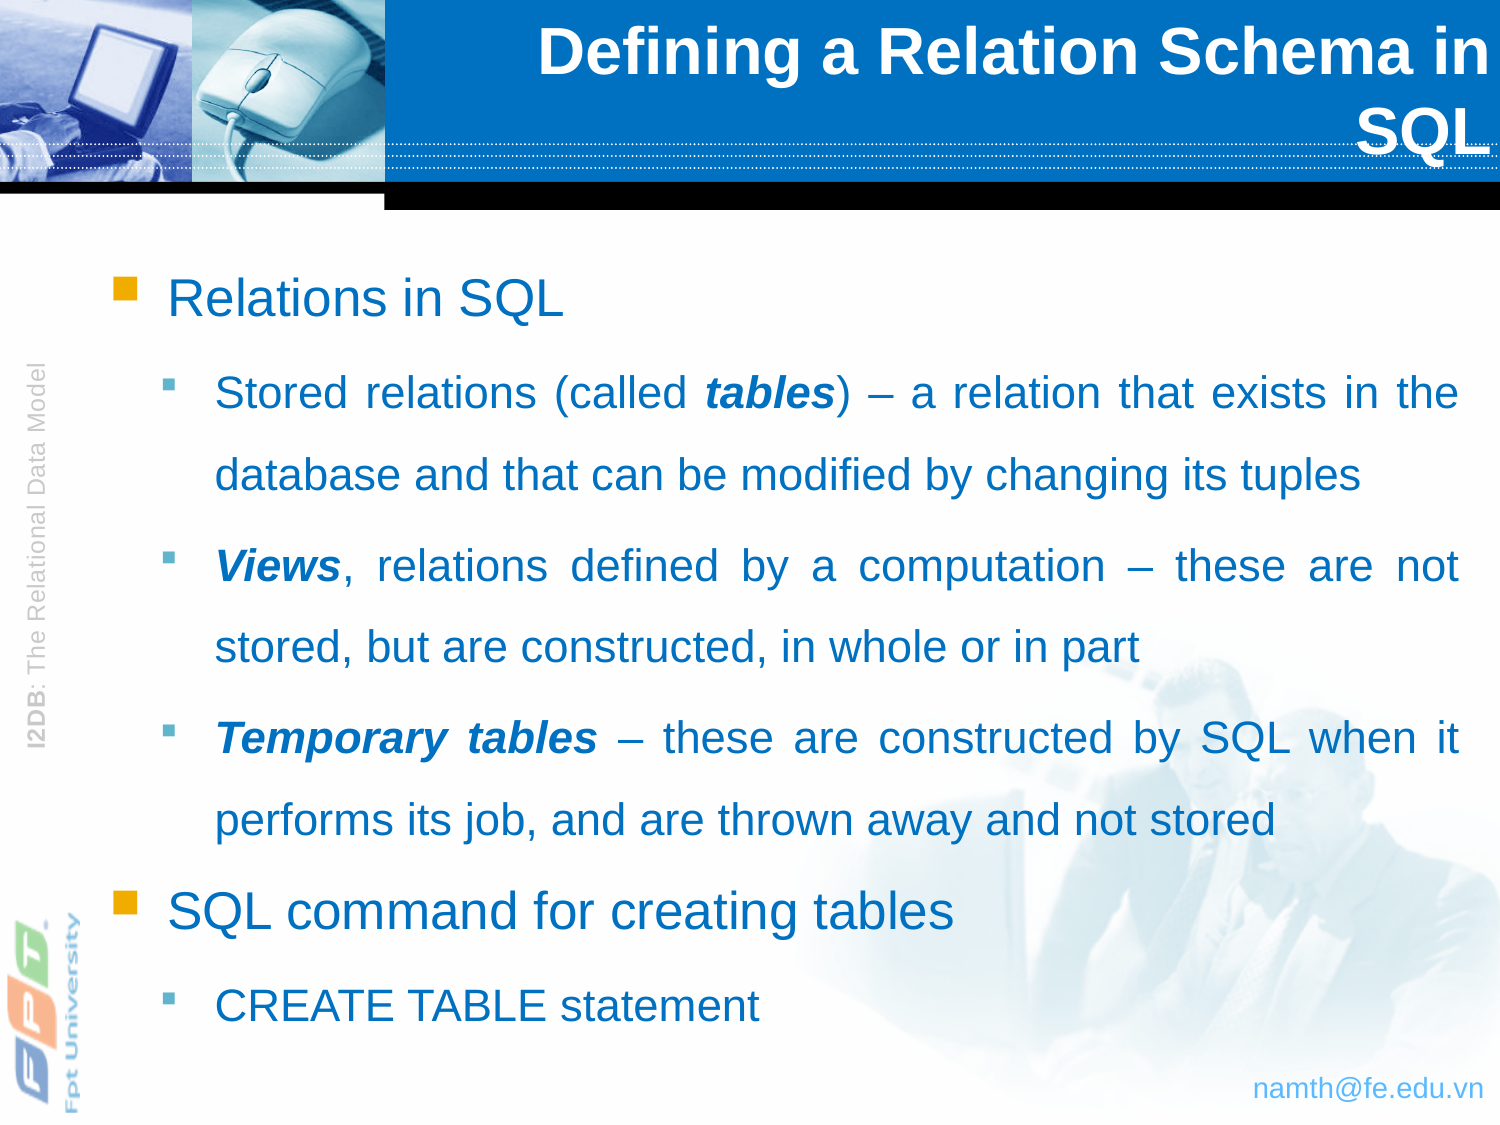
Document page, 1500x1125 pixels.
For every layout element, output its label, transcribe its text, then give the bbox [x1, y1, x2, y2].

list Relations in SQL Stored relations (called tables) – a relation that exists in the database and that can be modified by changing its tuples Views, relations defined by a computation – these are not stored, but are constructed, in whole or in part Temporary tables – these are constructed by SQL when it performs its job, and are thrown away and not stored SQL command for creating tables CREATE TABLE statement [87, 216, 1475, 1050]
table_cell 5 [8, 913, 80, 1112]
picture [0, 194, 1500, 1125]
picture [0, 0, 385, 181]
title Defining a Relation Schema in SQL [387, 0, 1500, 175]
